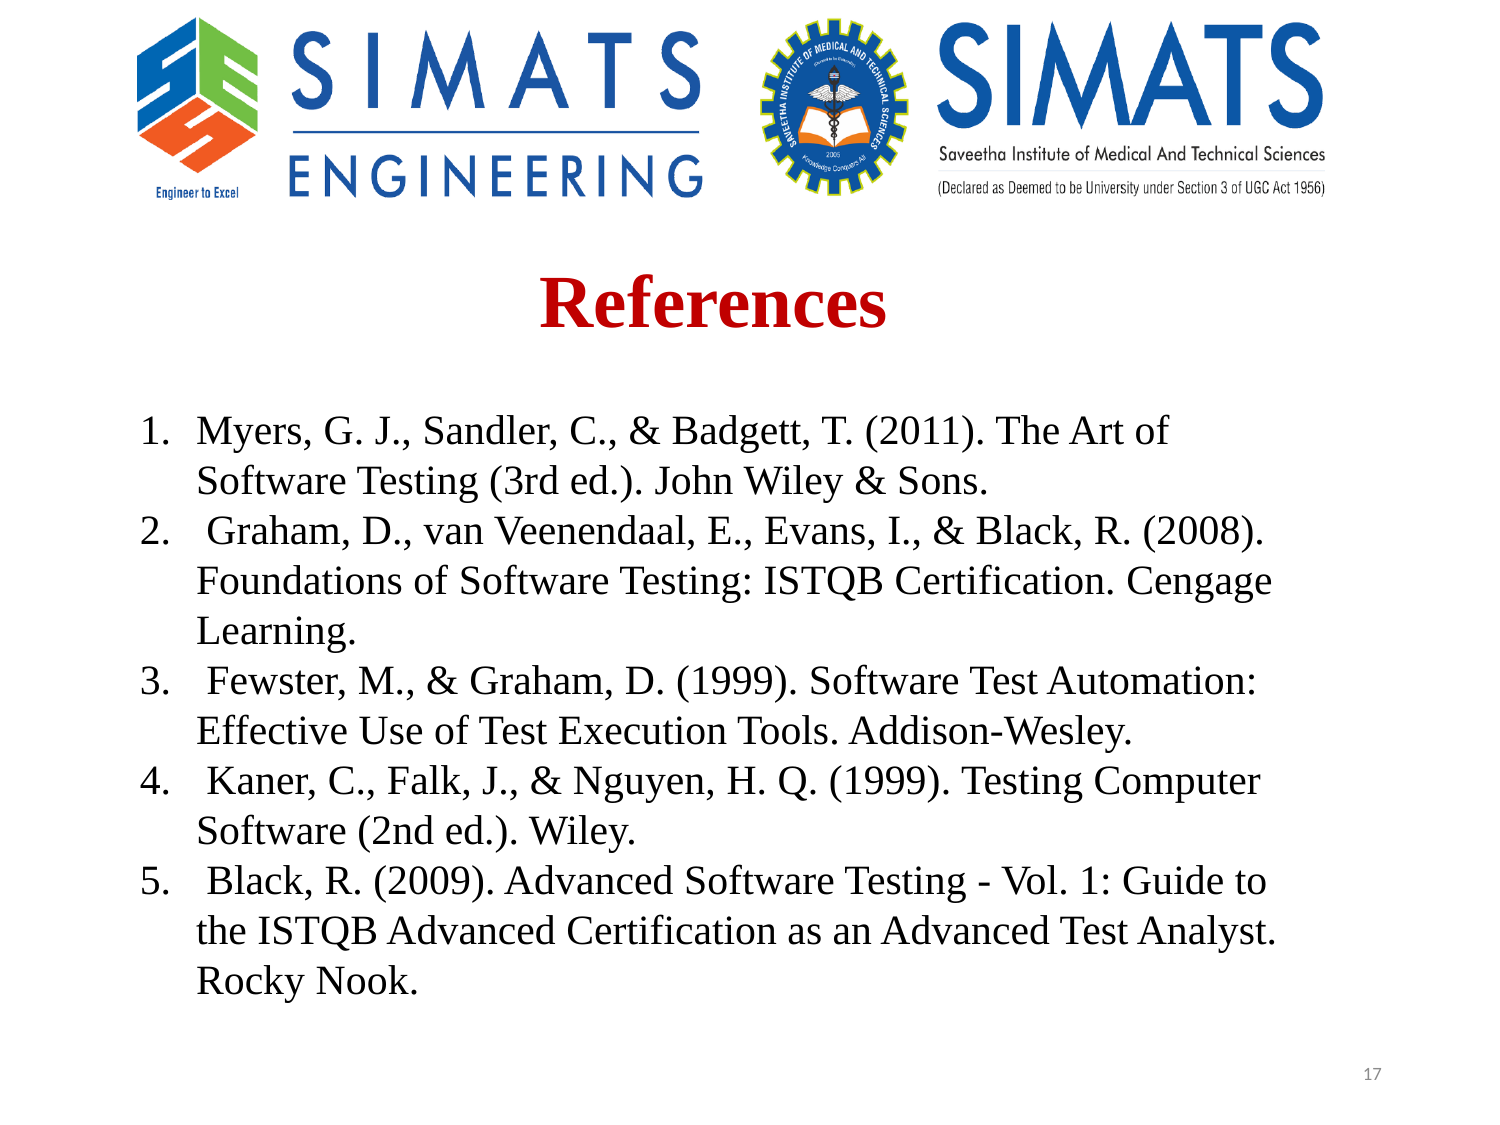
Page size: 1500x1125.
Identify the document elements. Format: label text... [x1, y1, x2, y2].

title References [98, 238, 1330, 343]
text_box Myers, G. J., Sandler, C., & Badgett, T. (2011). The Art of Software Testing (3rd ed.). John Wiley & Sons. Graham, D., van Veenendaal, E., Evans, I., & Black, R. (2008). Foundations of Software Testing: ISTQB Certification. Cengage Learning. Fewster, M., & Graham, D. (1999). Software Test Automation: Effective Use of Test Execution Tools. Addison-Wesley. Kaner, C., Falk, J., & Nguyen, H. Q. (1999). Testing Computer Software (2nd ed.). Wiley. Black, R. (2009). Advanced Software Testing - Vol. 1: Guide to the ISTQB Advanced Certification as an Advanced Test Analyst. Rocky Nook. [124, 395, 1325, 1011]
text_box [63, 343, 1450, 1125]
picture [137, 17, 1325, 200]
